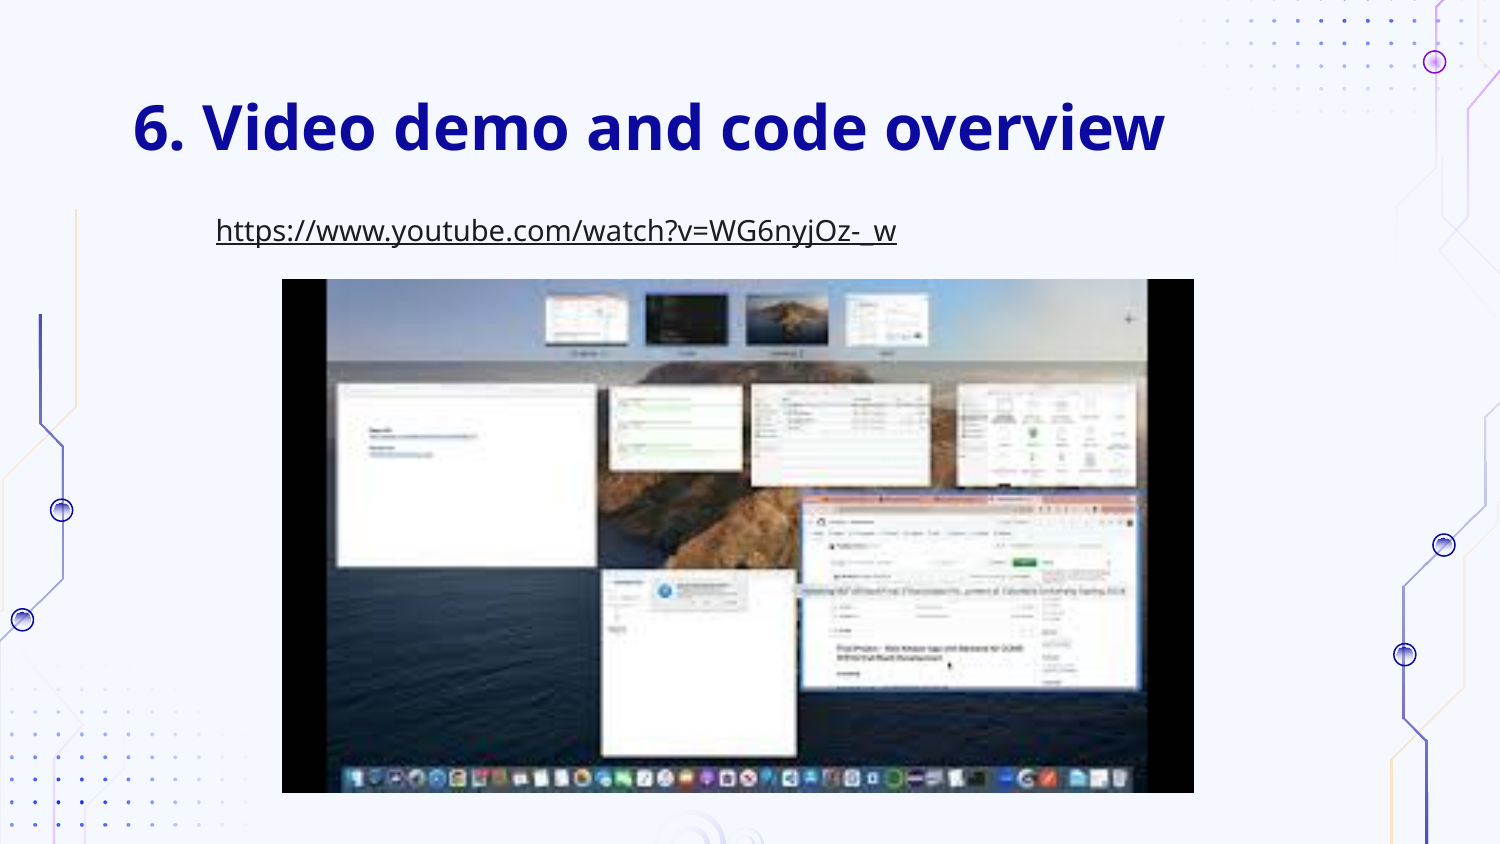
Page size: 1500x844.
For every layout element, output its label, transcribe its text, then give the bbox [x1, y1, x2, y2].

picture [1161, 0, 1500, 136]
picture [1, 634, 277, 844]
title 6. Video demo and code overview [118, 72, 1382, 167]
subtitle https://www.youtube.com/watch?v=WG6nyjOz-_w [200, 190, 1031, 301]
picture [282, 279, 1194, 793]
